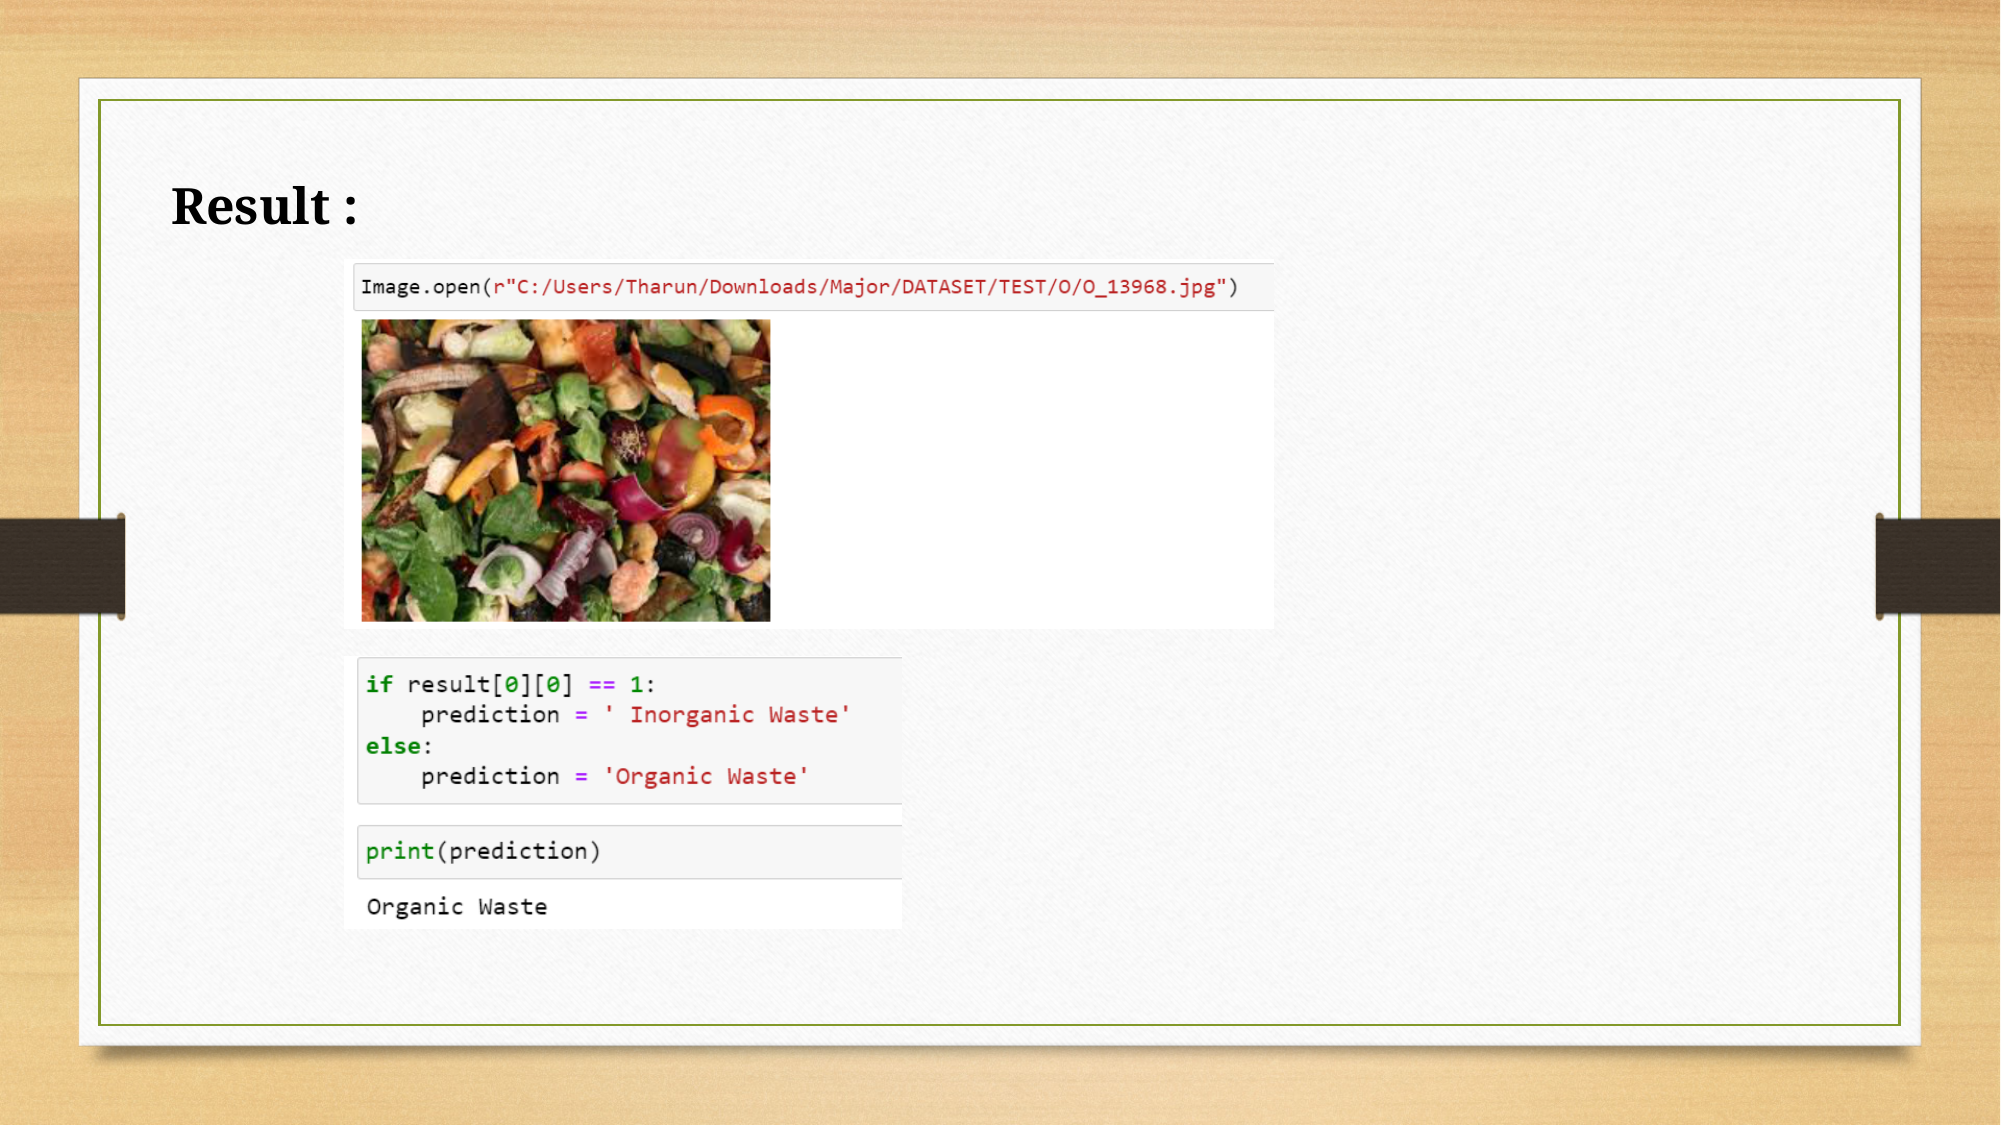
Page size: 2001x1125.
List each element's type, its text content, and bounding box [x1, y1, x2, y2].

text_box Result : [156, 167, 1857, 243]
picture [0, 0, 2001, 1125]
